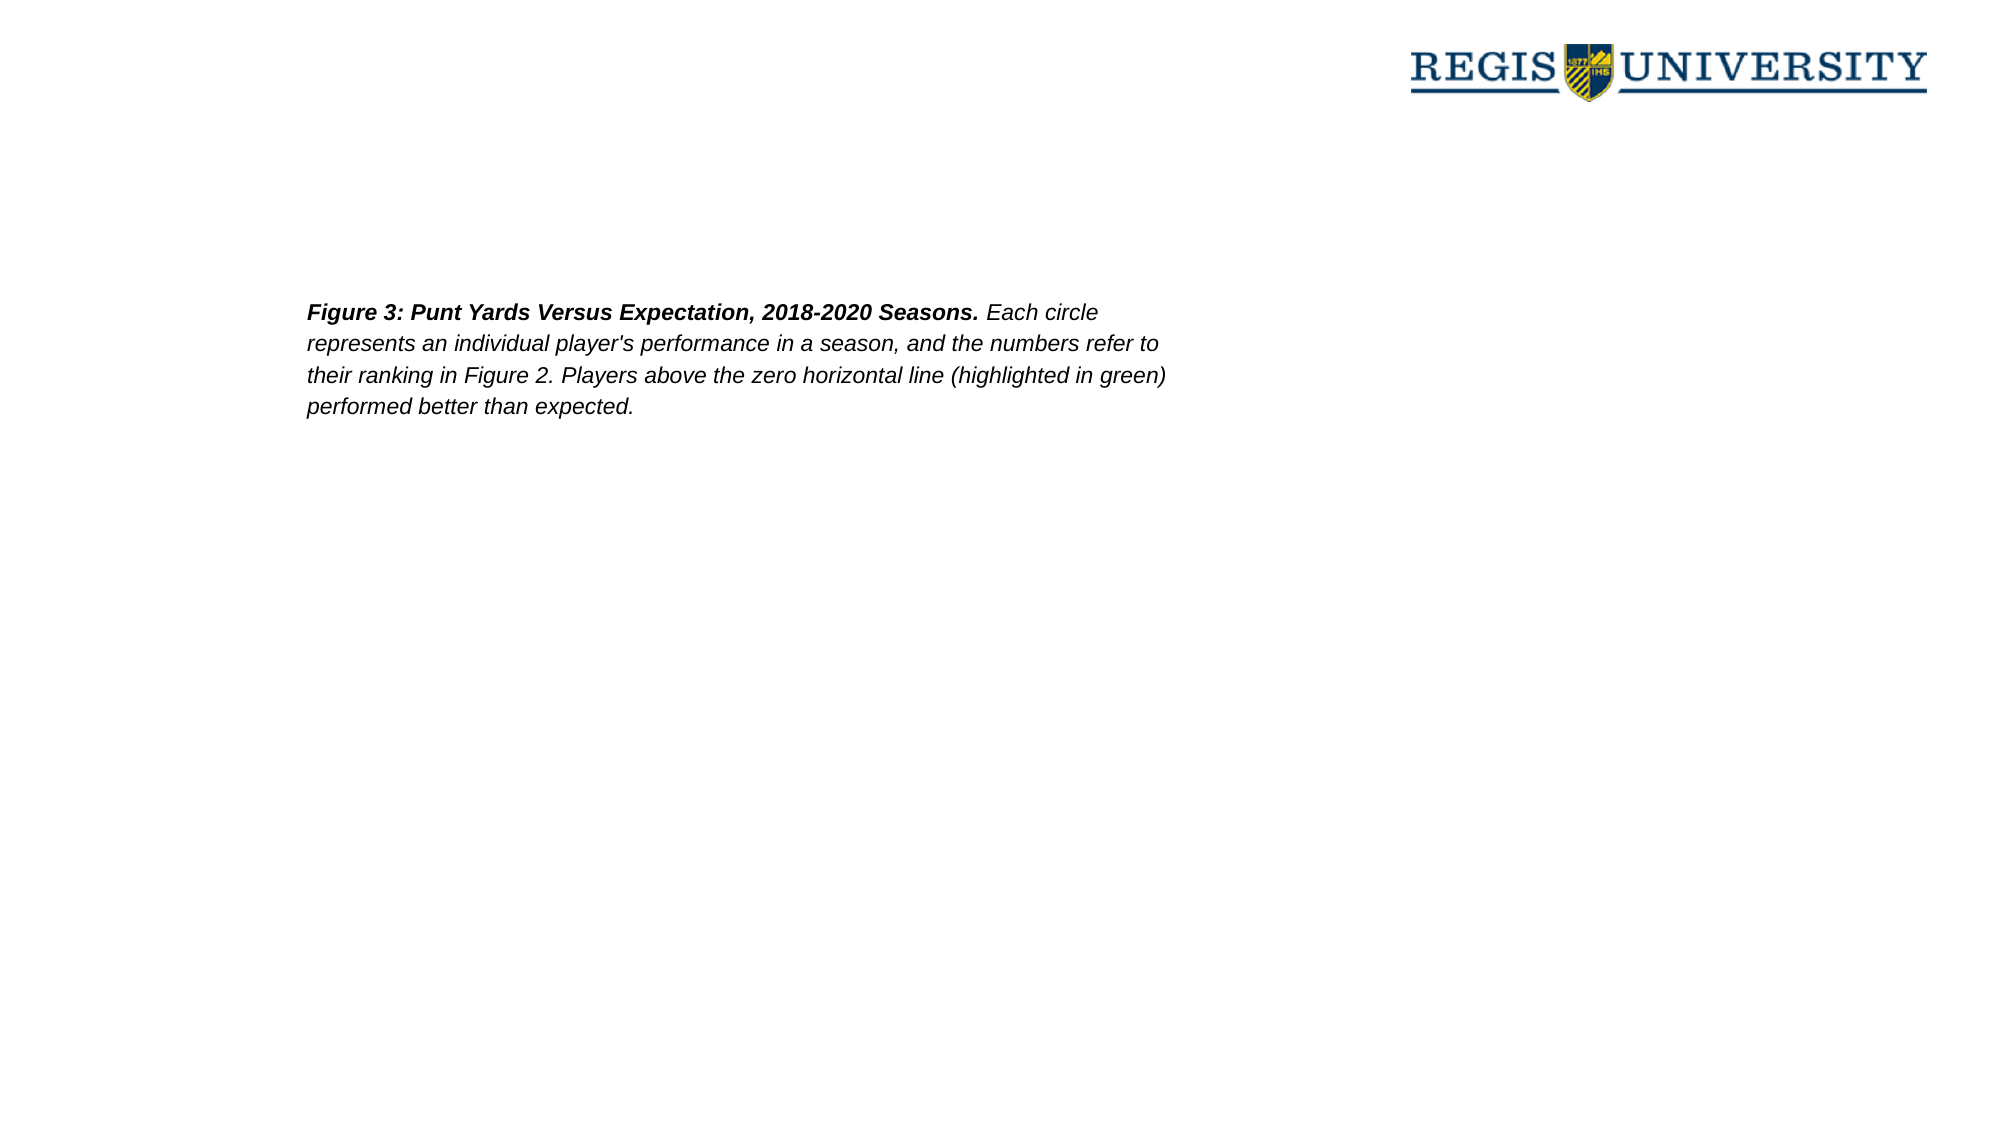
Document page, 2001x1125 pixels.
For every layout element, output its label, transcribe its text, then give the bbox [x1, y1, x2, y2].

text_box Figure 3: Punt Yards Versus Expectation, 2018-2020 Seasons. Each circle represents an individual player's performance in a season, and the numbers refer to their ranking in Figure 2. Players above the zero horizontal line (highlighted in green) performed better than expected. [292, 278, 1195, 435]
picture [1403, 37, 1958, 108]
